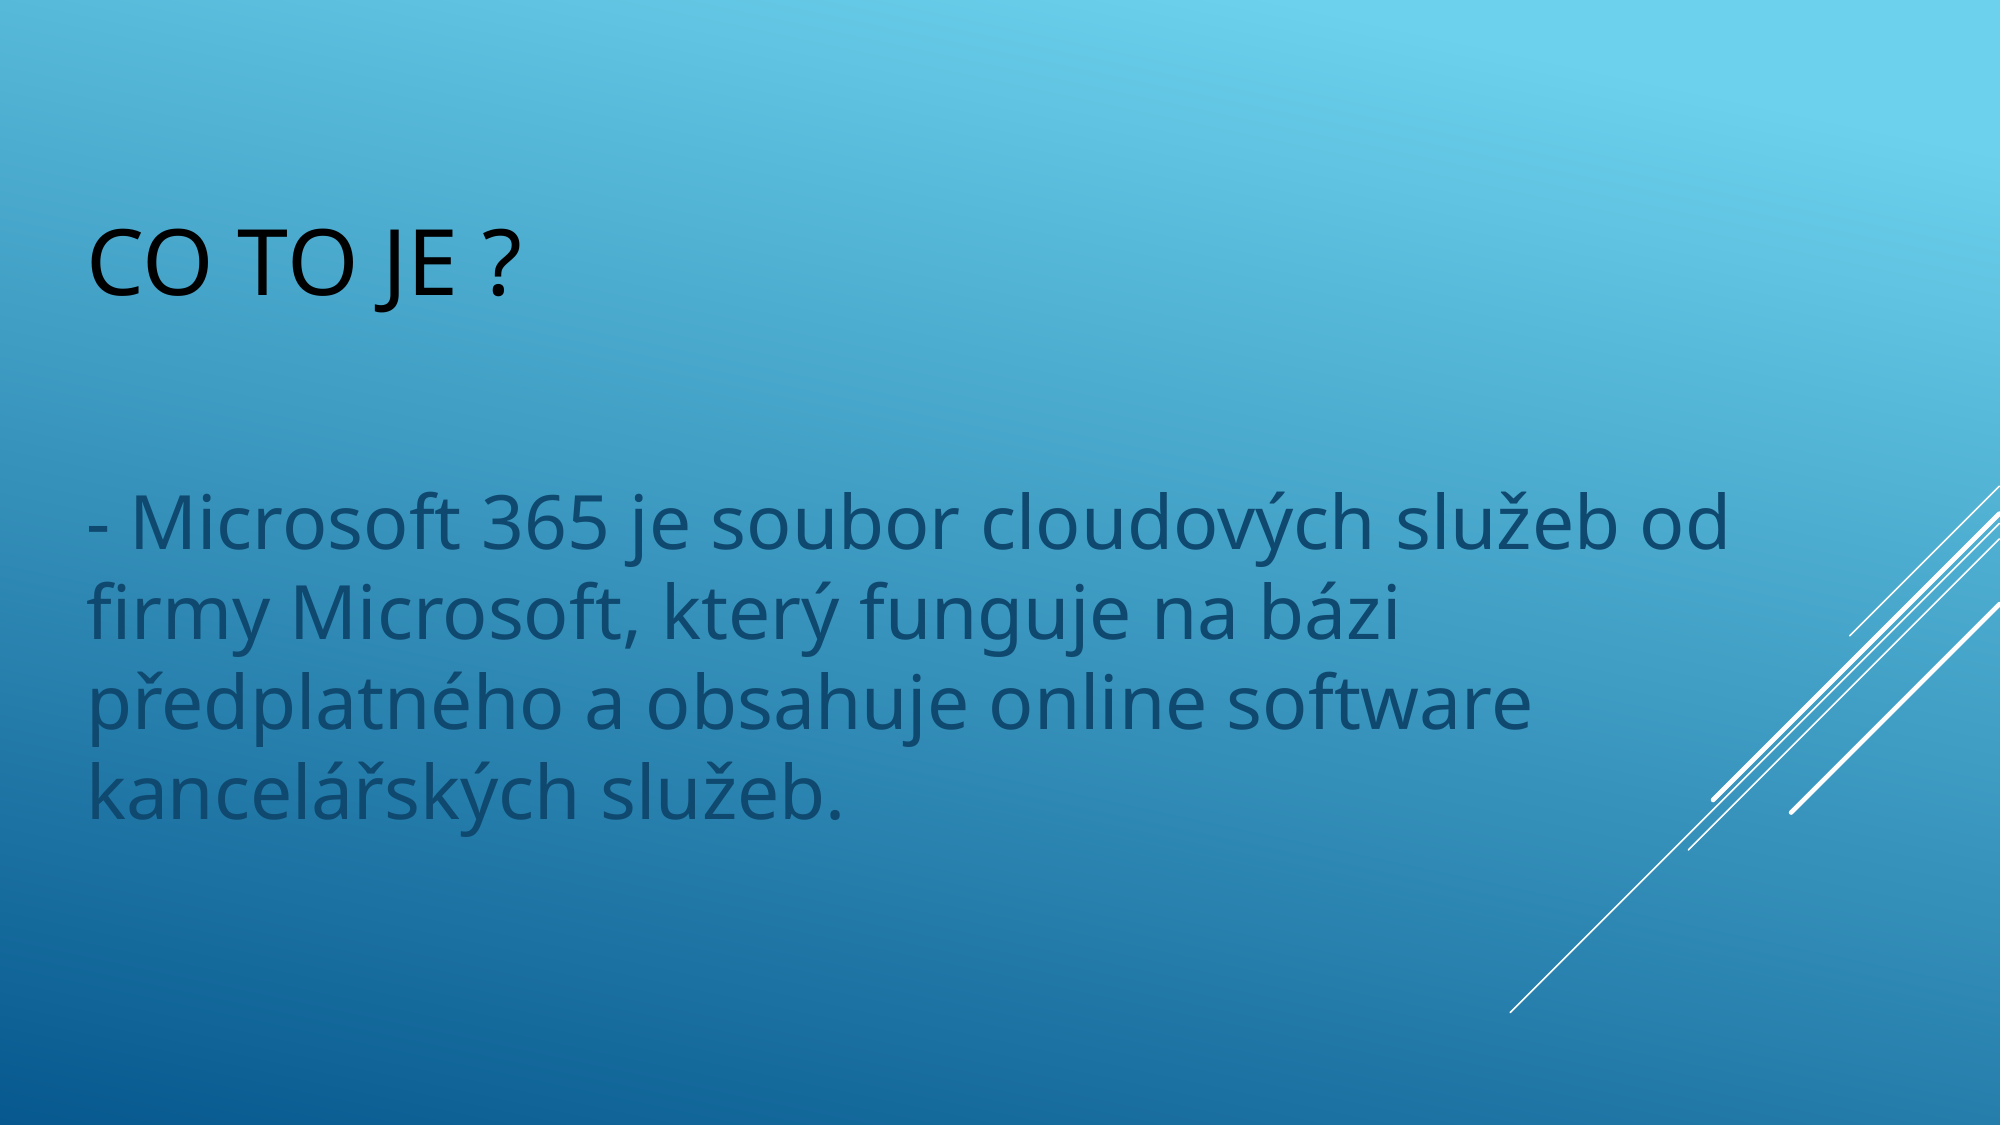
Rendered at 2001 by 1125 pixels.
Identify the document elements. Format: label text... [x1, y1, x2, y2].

title Co to je ? [71, 105, 1472, 413]
list - Microsoft 365 je soubor cloudových služeb od firmy Microsoft, který funguje na bázi předplatného a obsahuje online software kancelářských služeb. [71, 339, 1889, 1041]
